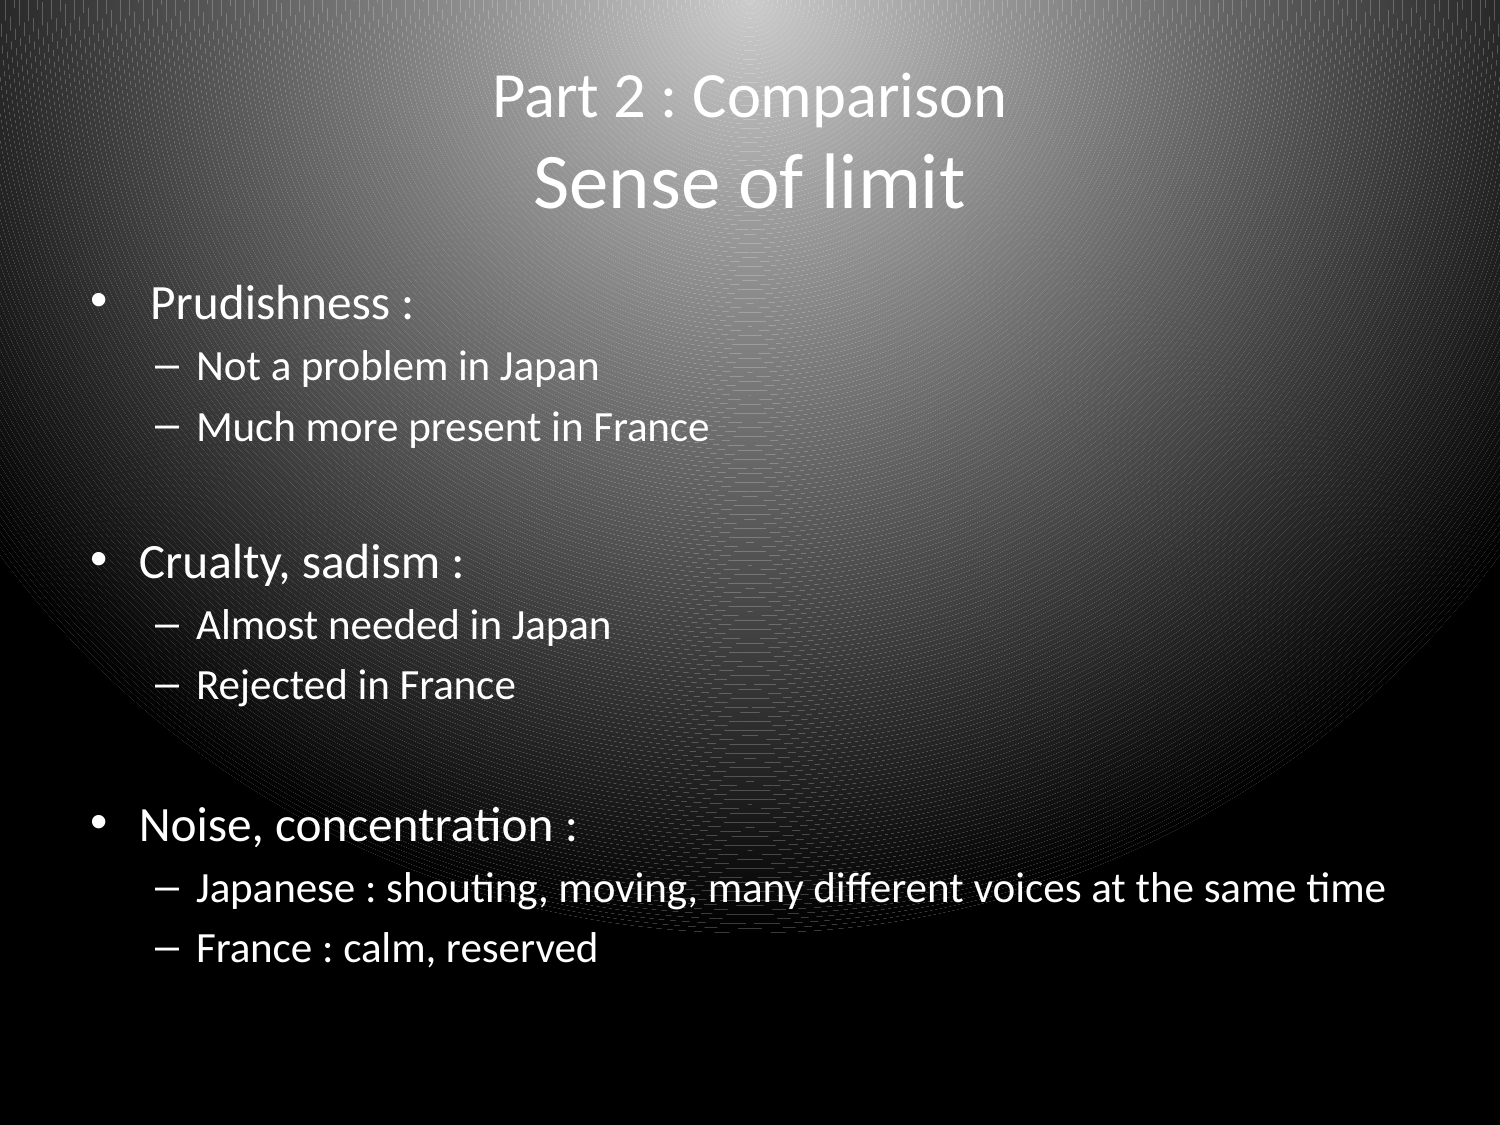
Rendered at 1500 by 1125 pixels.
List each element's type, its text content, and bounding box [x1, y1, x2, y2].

list Prudishness : Not a problem in Japan Much more present in France Crualty, sadism : Almost needed in Japan Rejected in France Noise, concentration : Japanese : shouting, moving, many different voices at the same time France : calm, reserved [75, 262, 1425, 1005]
title Part 2 : Comparison Sense of limit [75, 45, 1425, 233]
